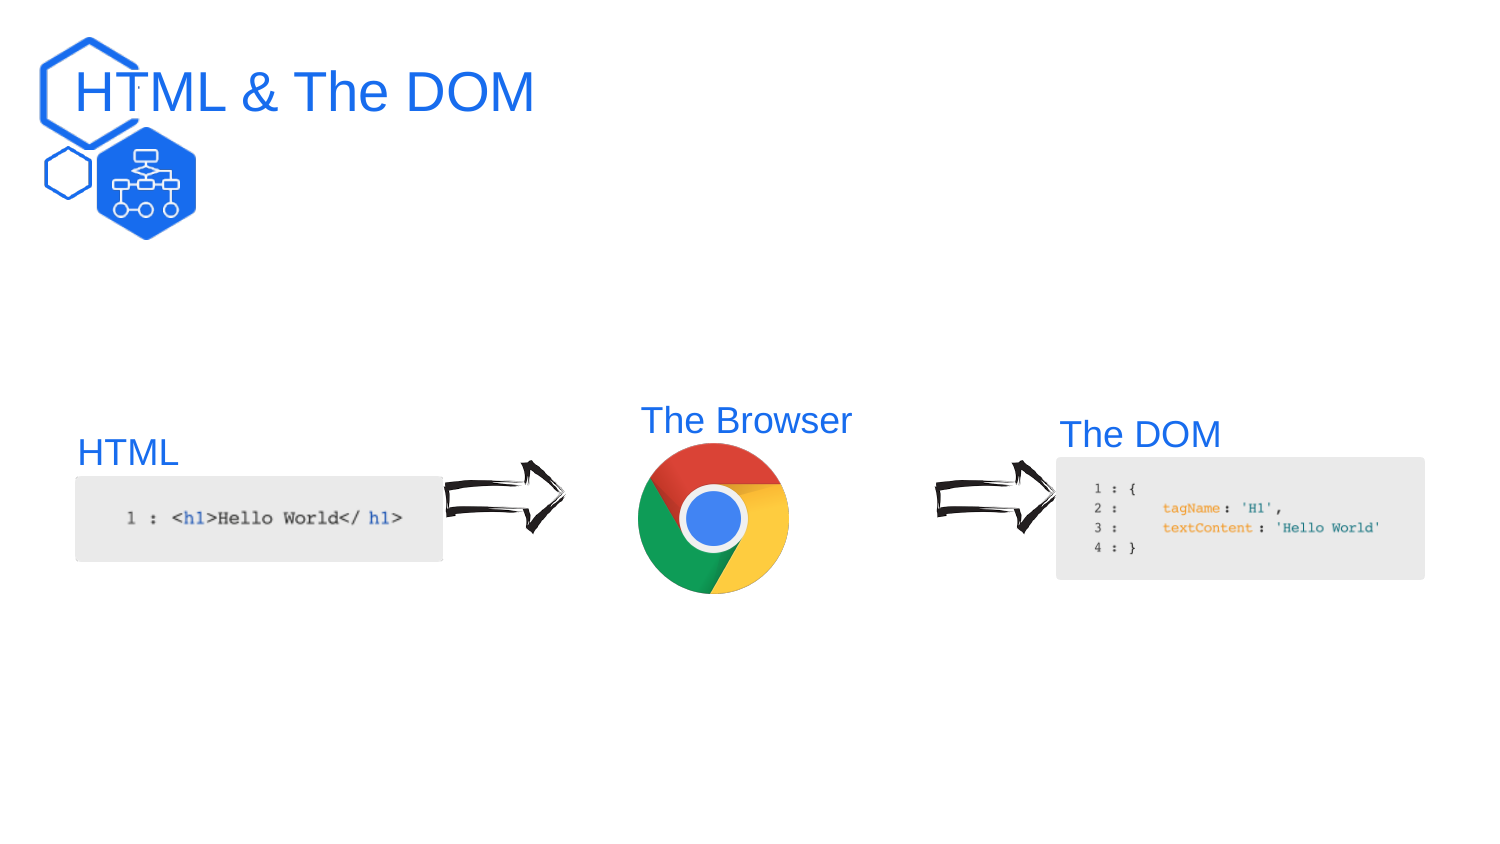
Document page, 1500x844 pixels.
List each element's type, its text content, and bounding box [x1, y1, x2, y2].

text_box HTML & The DOM [154, 47, 560, 130]
picture [933, 435, 1426, 580]
text_box The DOM [1051, 402, 1236, 456]
picture [637, 443, 789, 594]
text_box The Browser [633, 388, 867, 449]
picture [74, 435, 567, 562]
picture [37, 37, 203, 241]
text_box HTML [69, 420, 193, 480]
